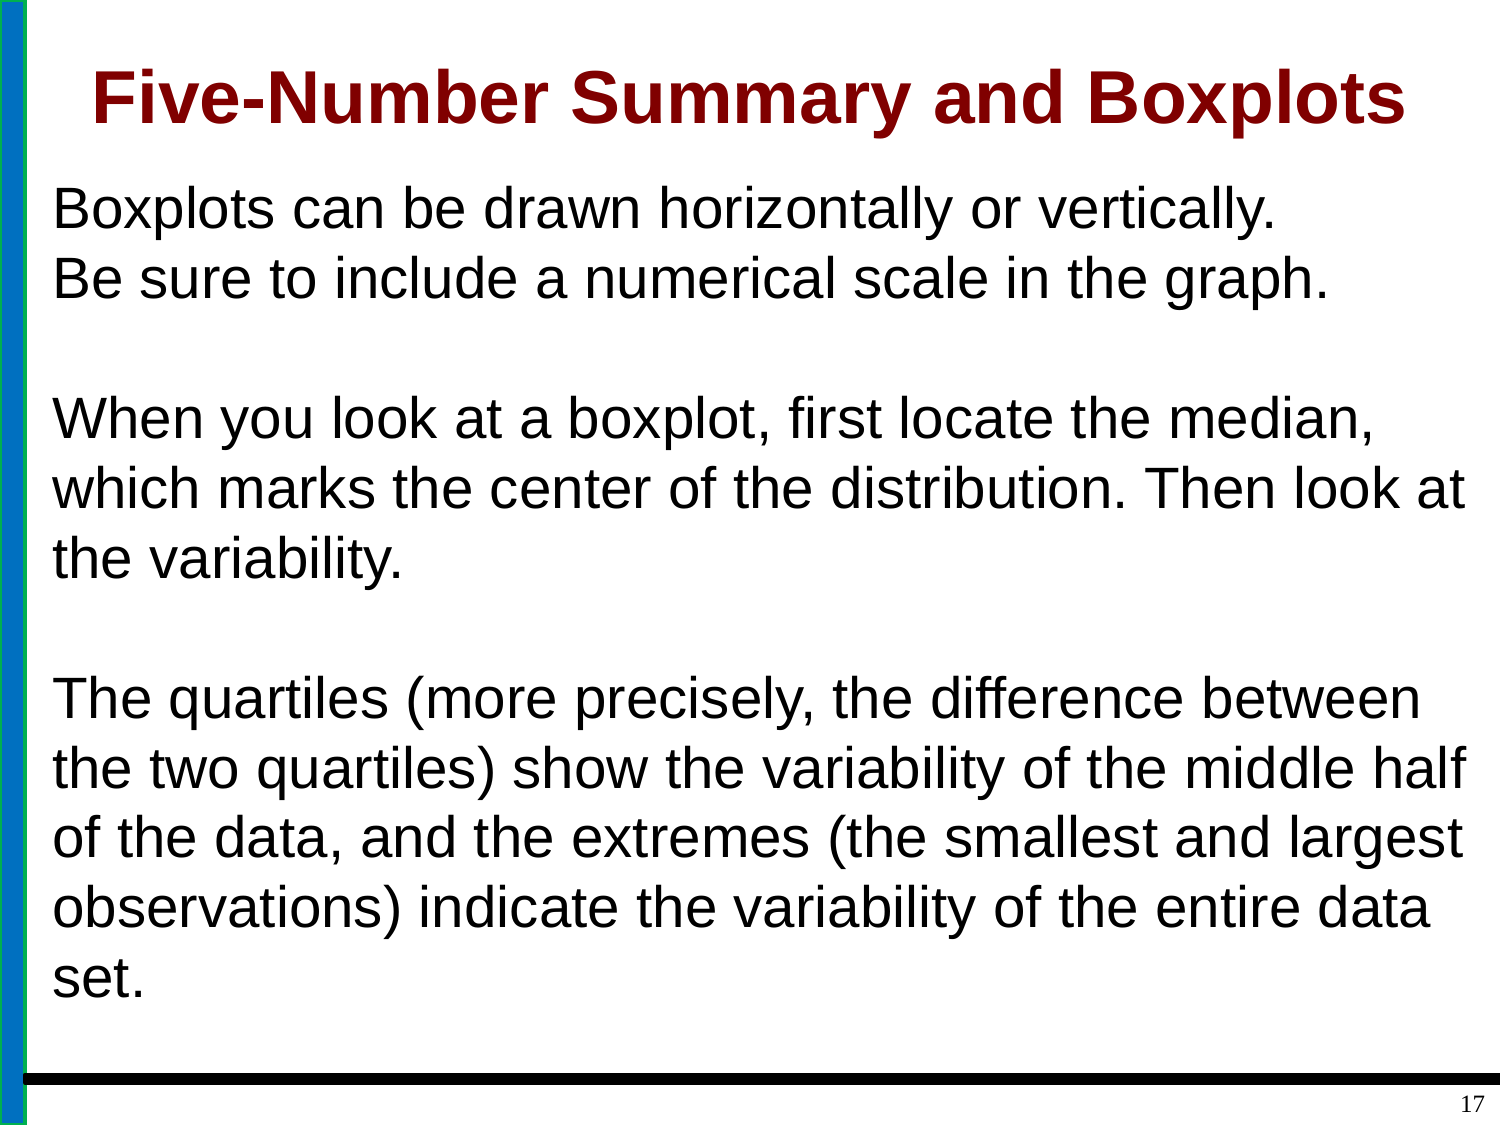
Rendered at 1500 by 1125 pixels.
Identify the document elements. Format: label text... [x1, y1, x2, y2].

text_box Boxplots can be drawn horizontally or vertically. Be sure to include a numerical scale in the graph. When you look at a boxplot, first locate the median, which marks the center of the distribution. Then look at the variability. The quartiles (more precisely, the difference between the two quartiles) show the variability of the middle half of the data, and the extremes (the smallest and largest observations) indicate the variability of the entire data set. [37, 162, 1500, 1017]
title Five-Number Summary and Boxplots [74, 44, 1426, 162]
